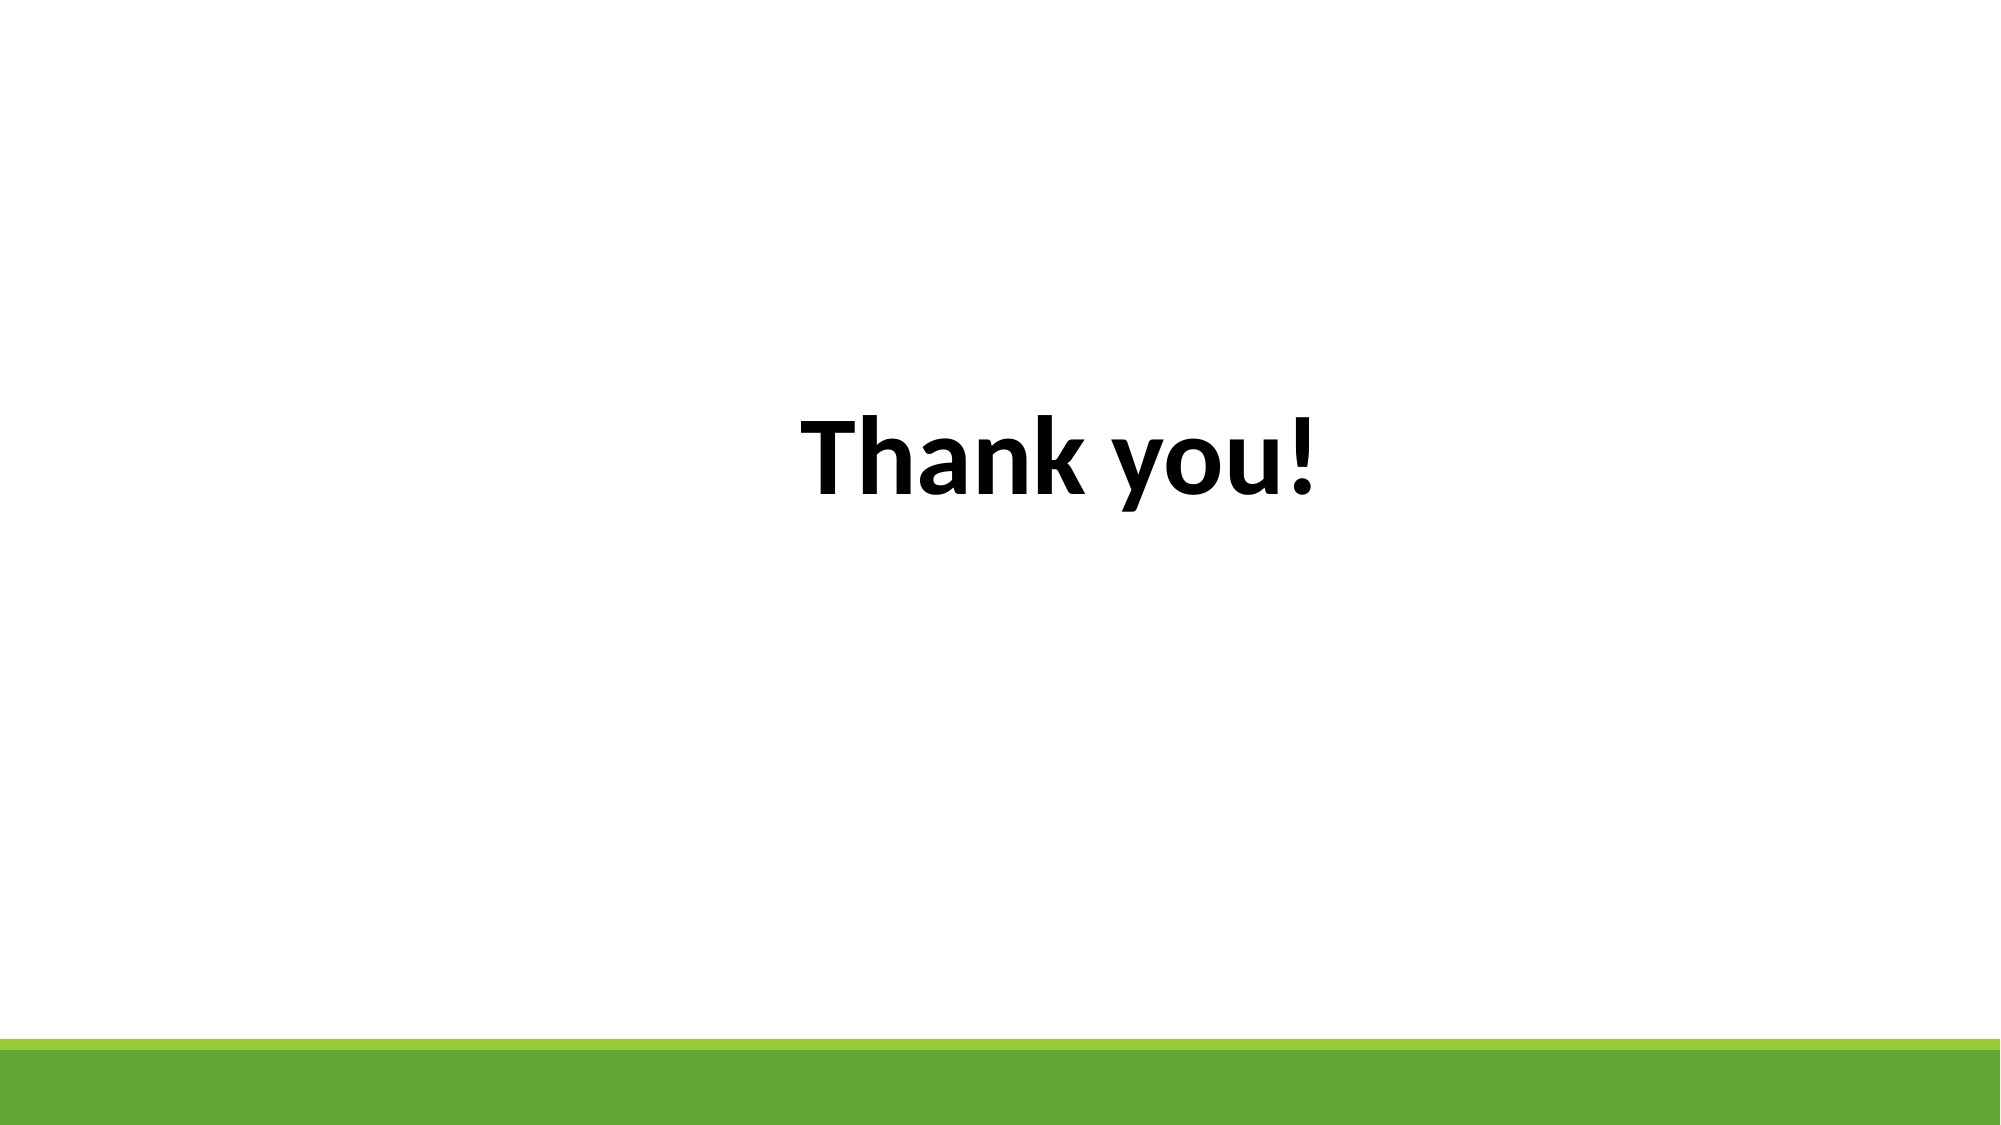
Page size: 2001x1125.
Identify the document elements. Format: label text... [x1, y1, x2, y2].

text_box Thank you! [486, 374, 1337, 525]
